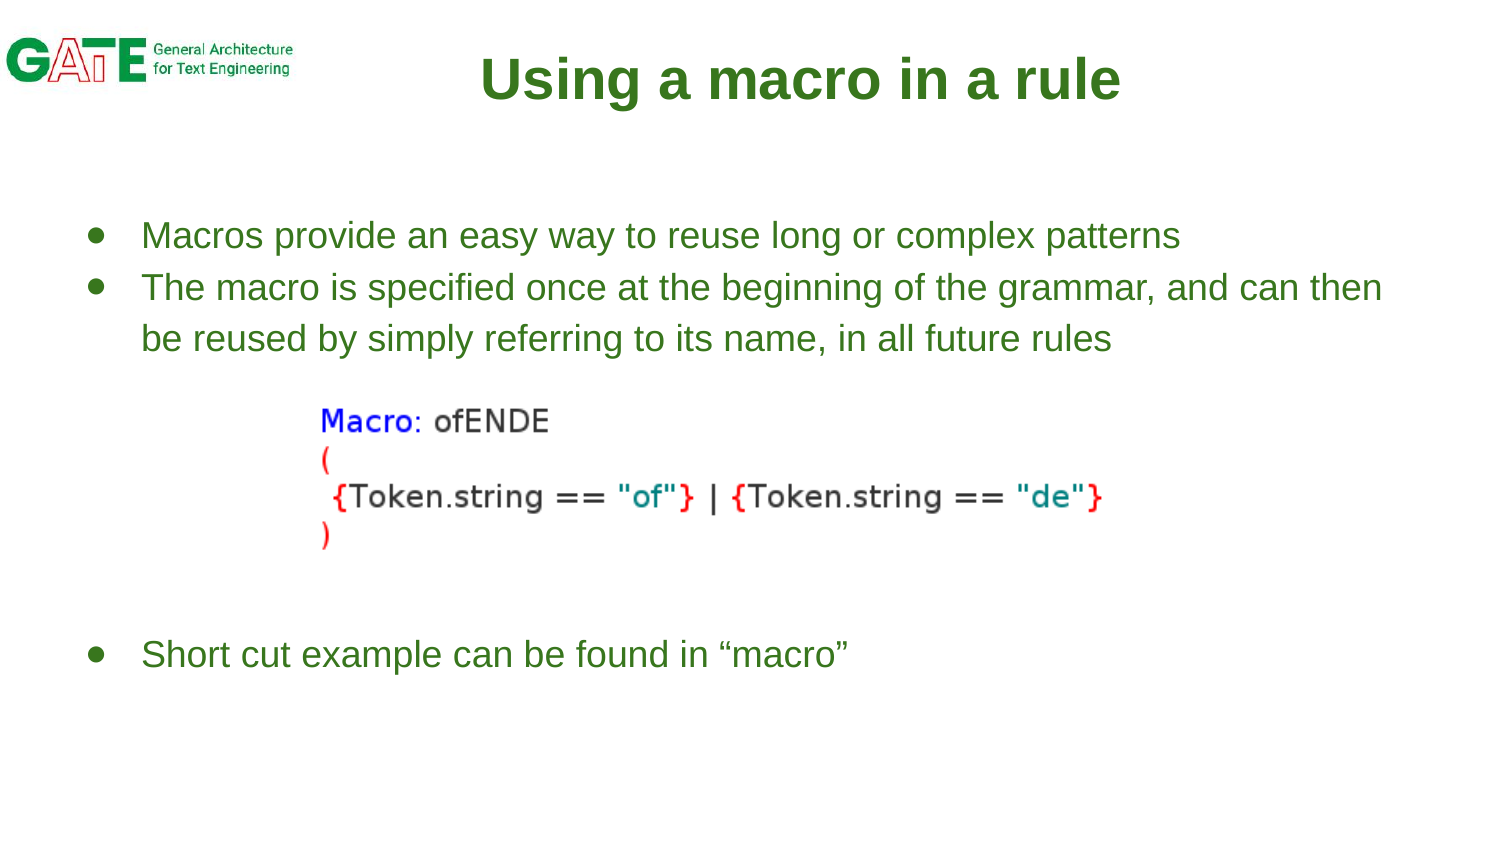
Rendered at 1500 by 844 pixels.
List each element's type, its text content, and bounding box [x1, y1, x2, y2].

title Using a macro in a rule [465, 26, 1449, 121]
list Macros provide an easy way to reuse long or complex patterns The macro is specified once at the beginning of the grammar, and can then be reused by simply referring to its name, in all future rules [51, 189, 1449, 369]
list Short cut example can be found in “macro” [51, 608, 1449, 788]
picture [0, 0, 298, 120]
picture [315, 398, 1112, 587]
